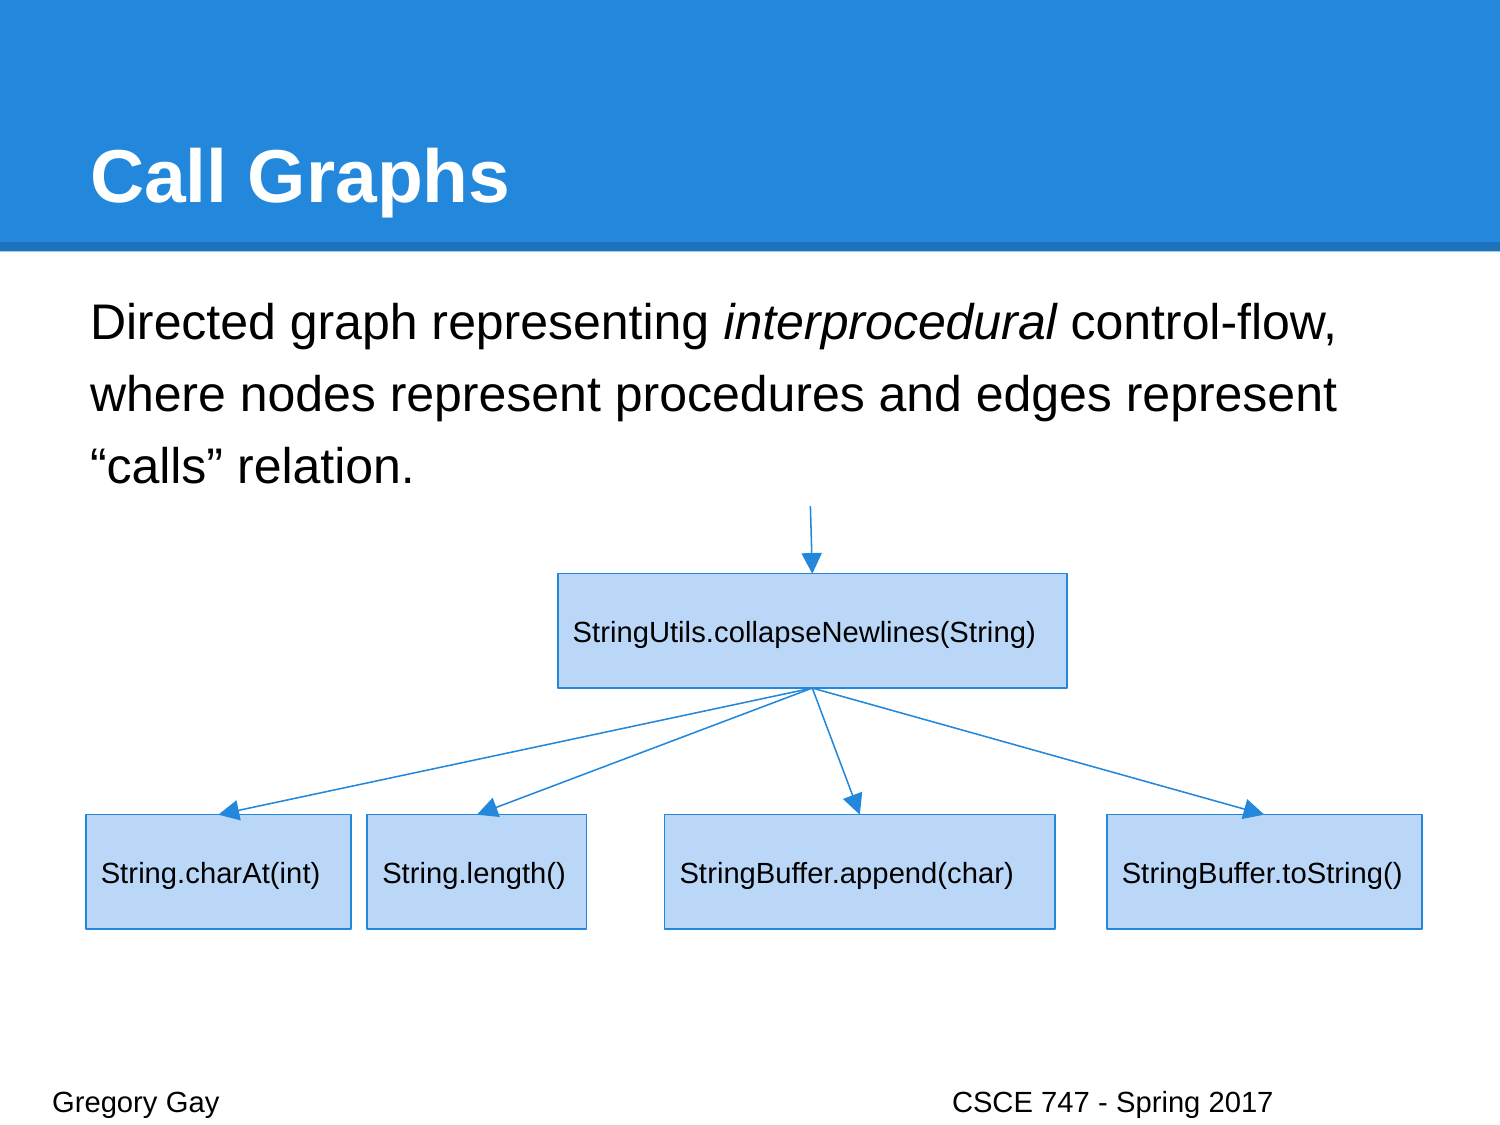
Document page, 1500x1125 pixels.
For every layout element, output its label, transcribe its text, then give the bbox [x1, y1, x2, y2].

list Directed graph representing interprocedural control-flow, where nodes represent procedures and edges represent “calls” relation. [75, 262, 1425, 1068]
text_box StringBuffer.append(char) [664, 824, 1056, 929]
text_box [811, 687, 1265, 815]
title Call Graphs [75, 45, 1425, 233]
text_box Gregory Gay CSCE 747 - Spring 2017 23 [37, 1068, 1463, 1114]
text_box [476, 687, 809, 815]
text_box StringUtils.collapseNewlines(String) [557, 573, 1067, 686]
text_box String.length() [367, 824, 587, 929]
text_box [218, 687, 475, 815]
text_box String.charAt(int) [85, 814, 351, 929]
text_box StringBuffer.toString() [1106, 814, 1422, 929]
